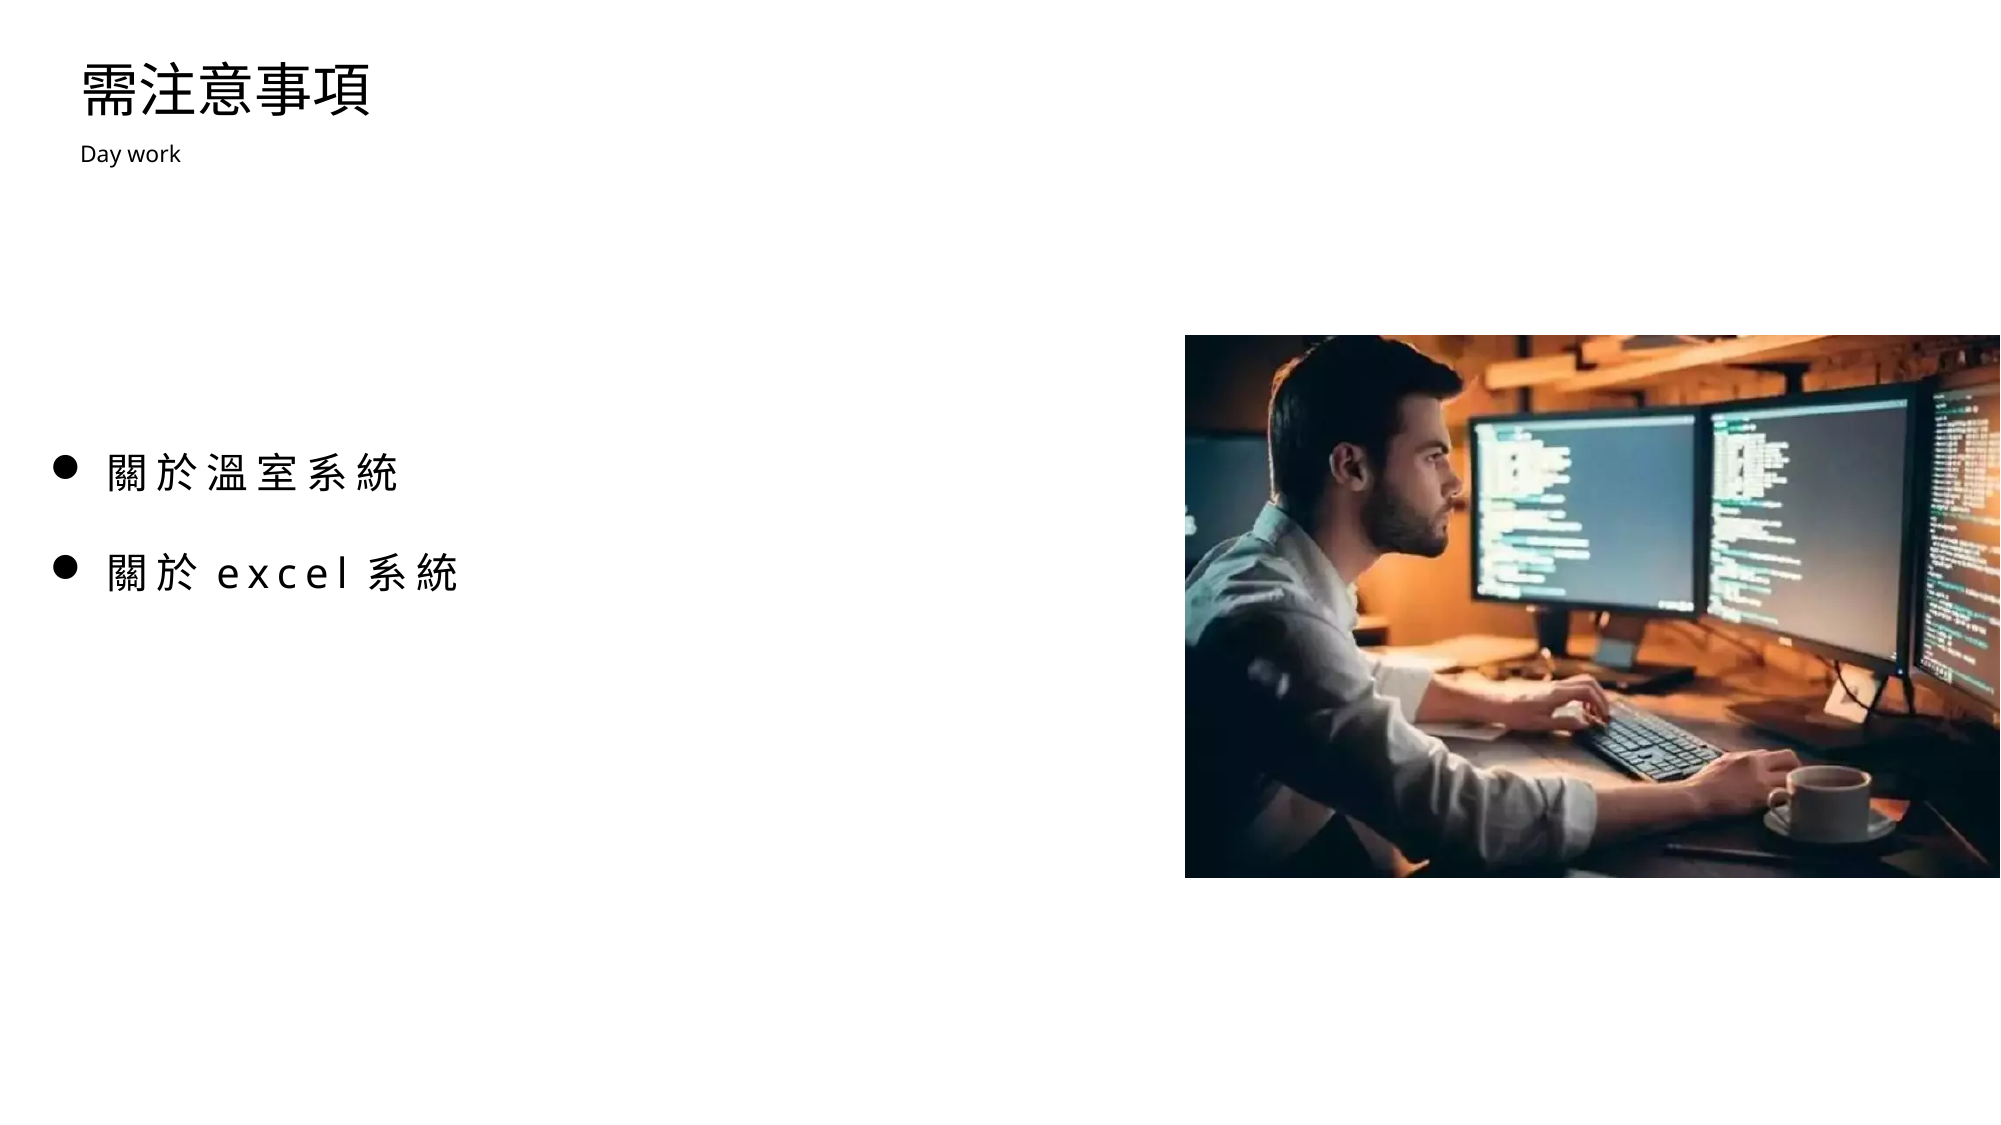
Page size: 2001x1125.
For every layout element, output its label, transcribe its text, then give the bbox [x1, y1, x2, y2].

text_box 關於溫室系統 關於excel系統 [35, 439, 1098, 605]
picture [1185, 335, 2000, 878]
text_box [65, 45, 620, 175]
